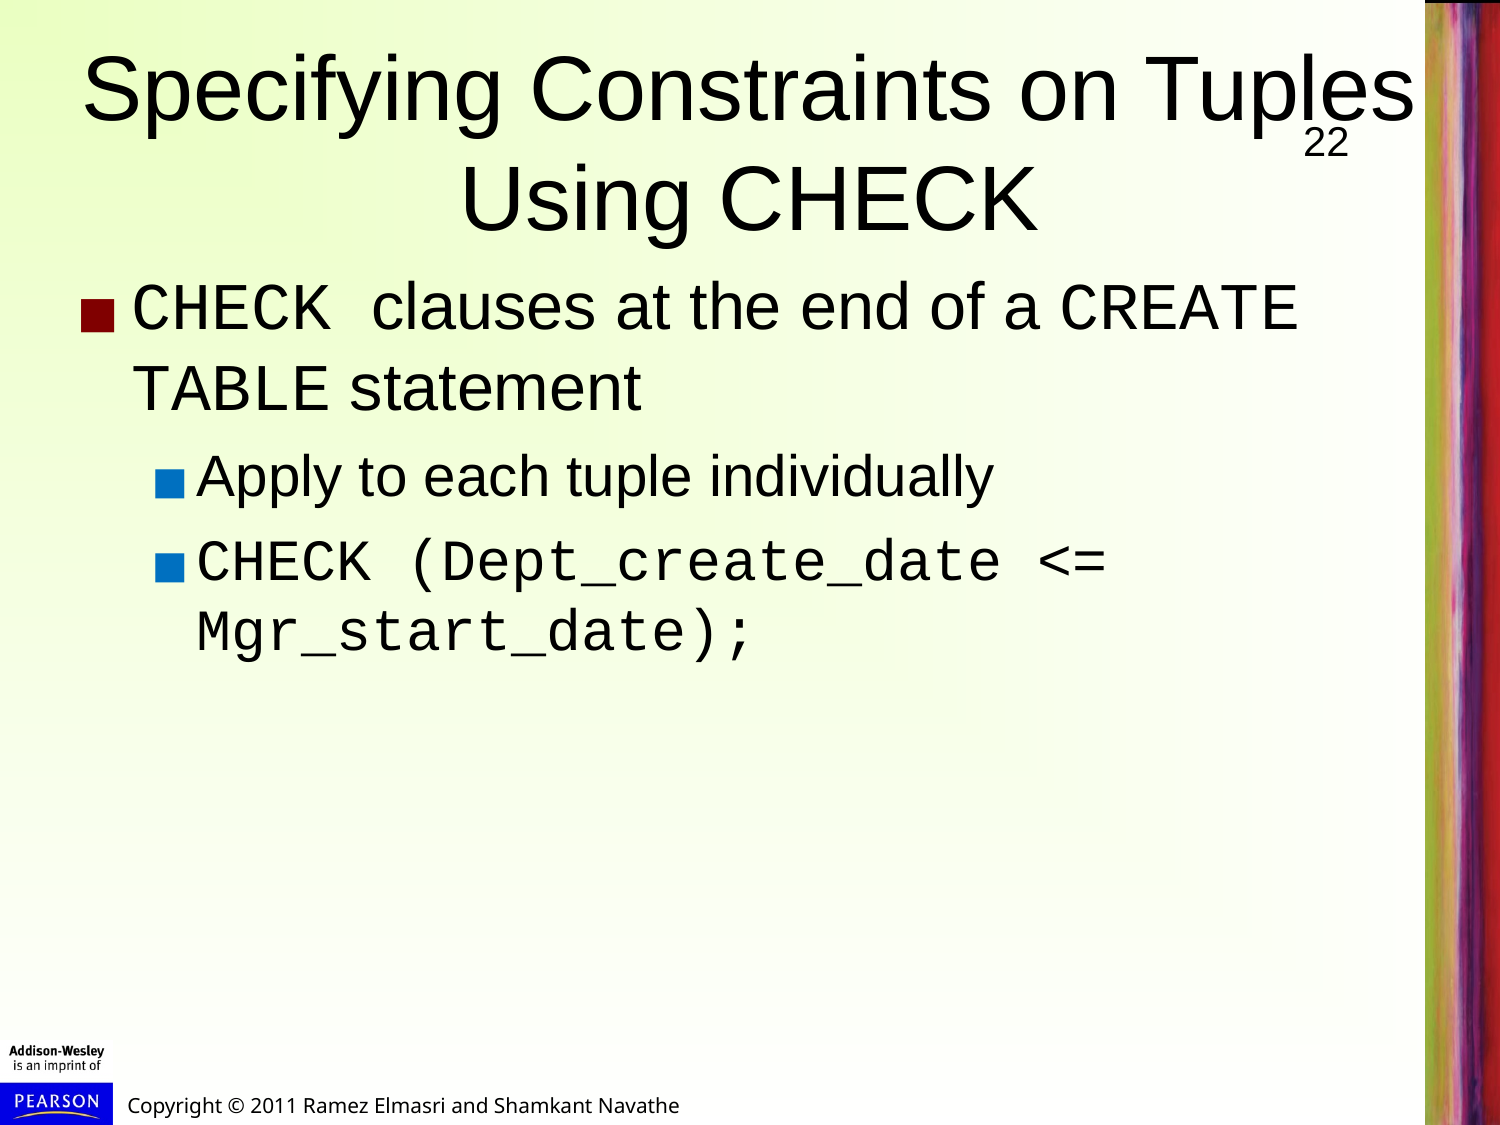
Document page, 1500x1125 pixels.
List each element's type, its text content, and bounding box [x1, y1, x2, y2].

list CHECK clauses at the end of a CREATE TABLE statement Apply to each tuple individually CHECK (Dept_create_date <= Mgr_start_date); [75, 263, 1425, 1006]
title Specifying Constraints on Tuples Using CHECK [75, 44, 1425, 233]
picture [0, 0, 1500, 1125]
